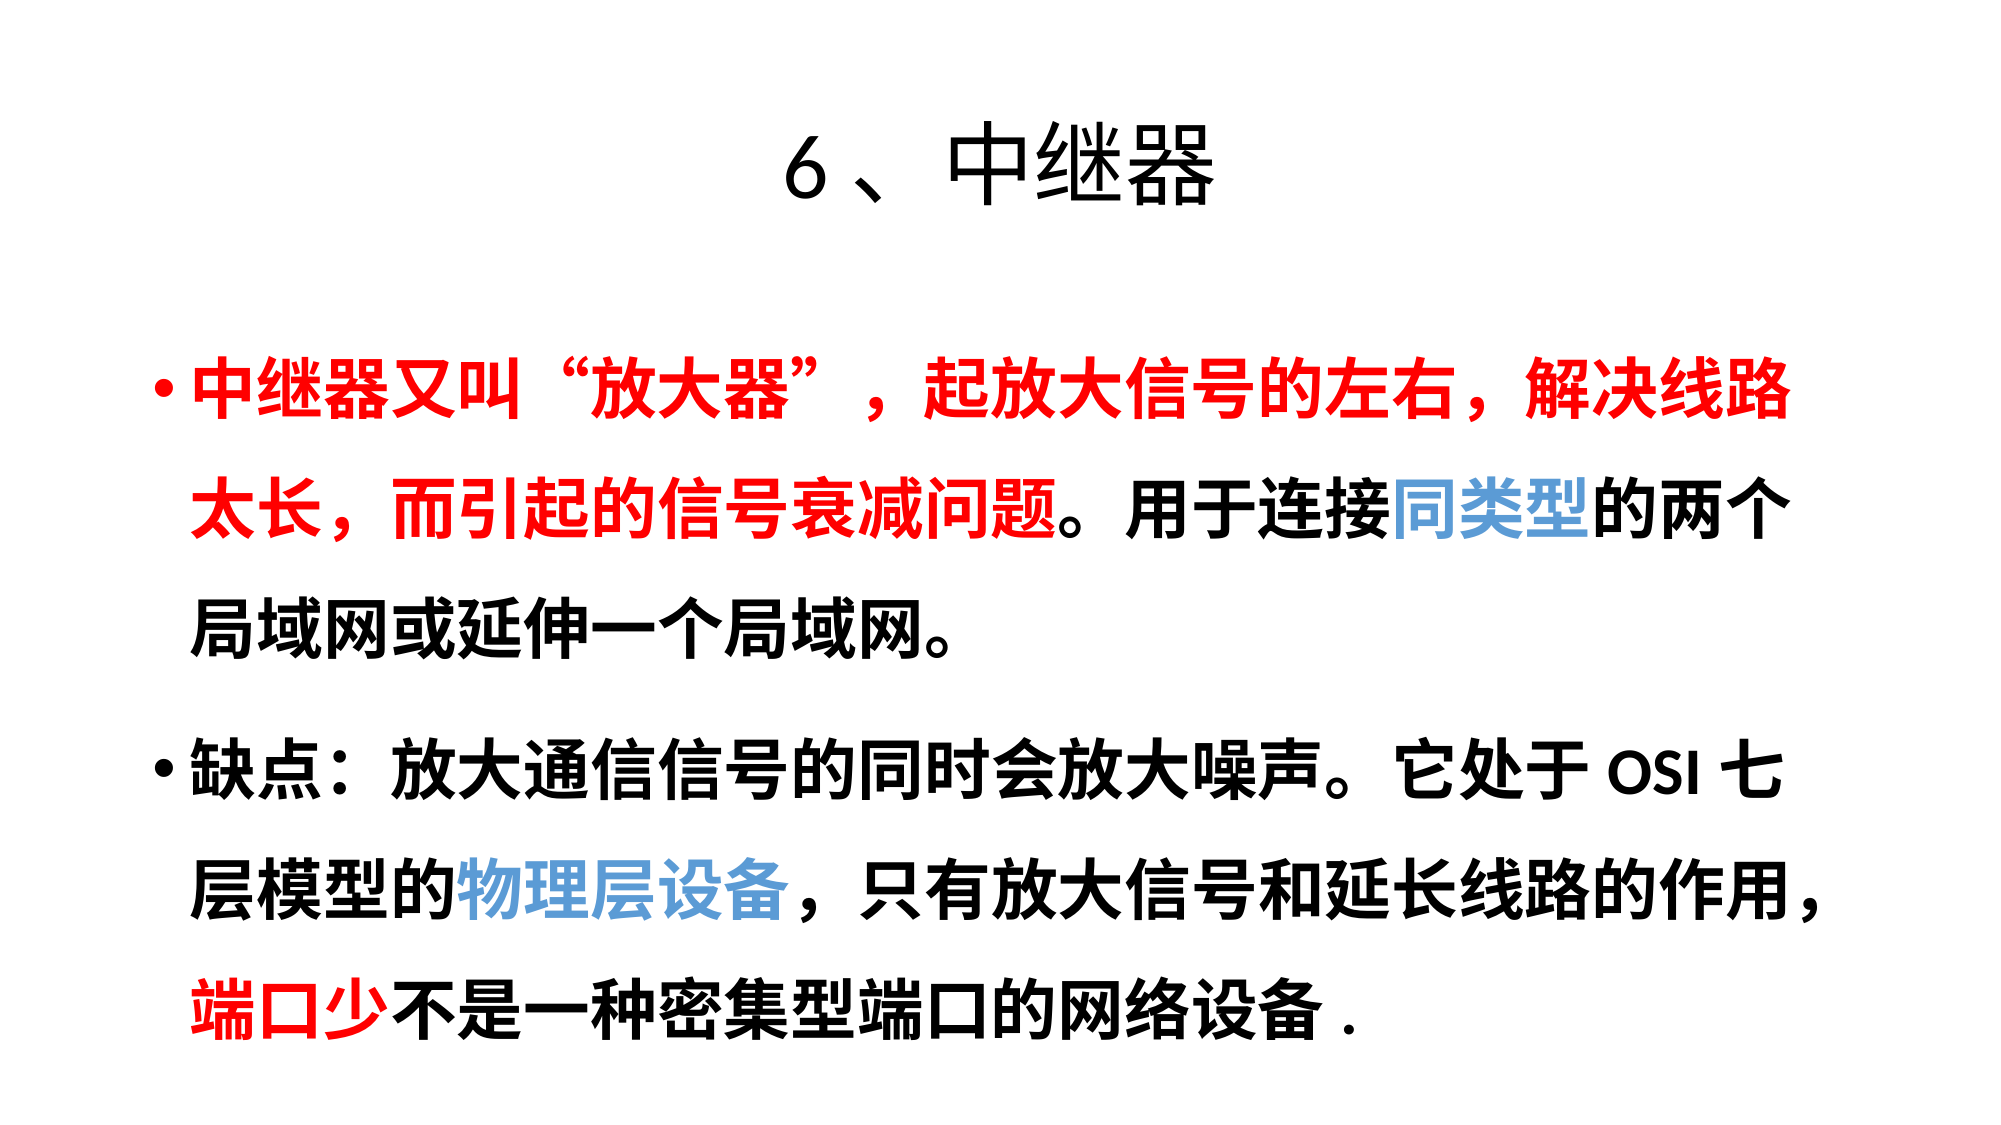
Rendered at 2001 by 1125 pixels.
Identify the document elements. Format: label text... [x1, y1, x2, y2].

title 6、中继器 [137, 59, 1863, 278]
list 中继器又叫“放大器”，起放大信号的左右，解决线路太长，而引起的信号衰减问题。用于连接同类型的两个局域网或延伸一个局域网。 缺点：放大通信信号的同时会放大噪声。它处于OSI七层模型的物理层设备，只有放大信号和延长线路的作用，端口少不是一种密集型端口的网络设备. [137, 299, 1863, 1075]
